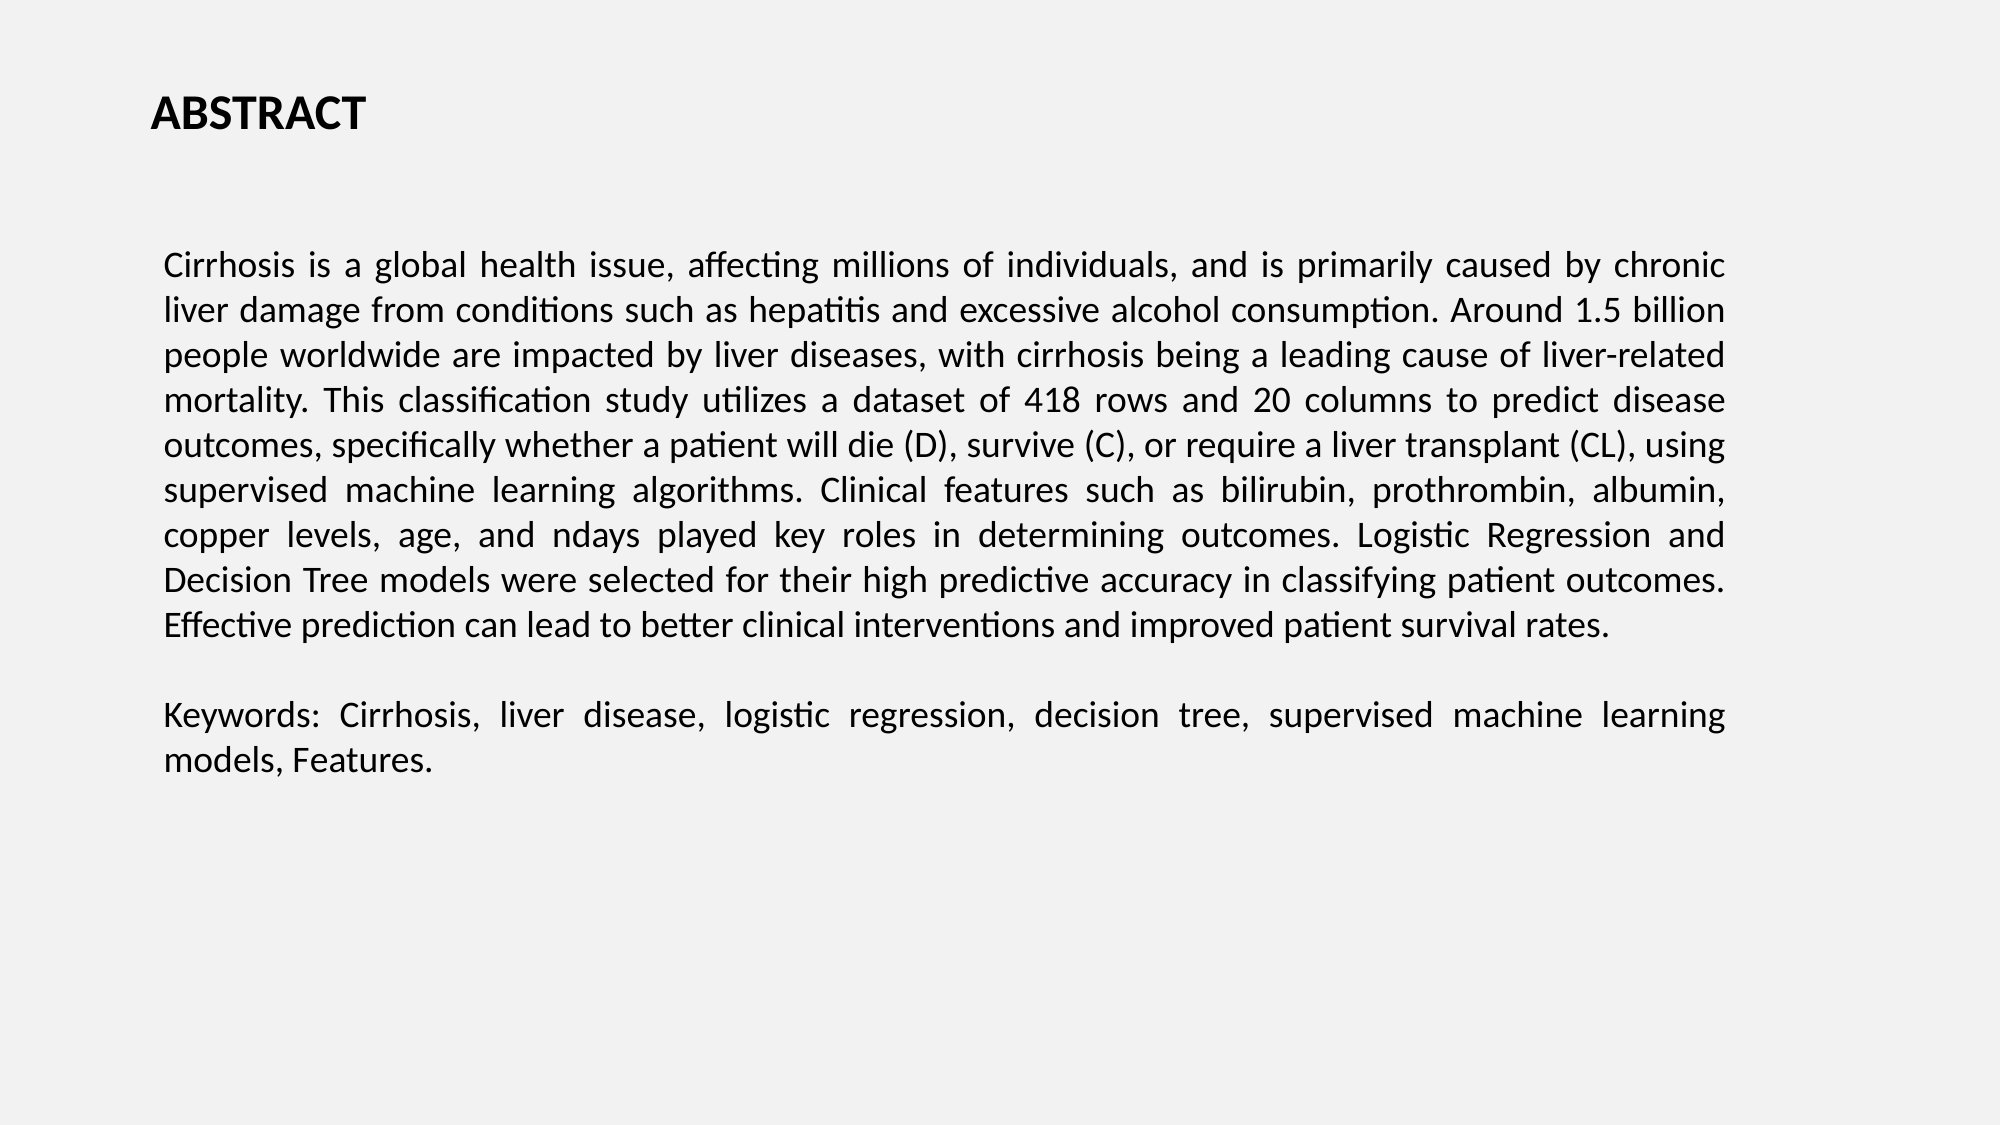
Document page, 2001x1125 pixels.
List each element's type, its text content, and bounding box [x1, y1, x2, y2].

text_box ABSTRACT [135, 72, 434, 148]
text_box Cirrhosis is a global health issue, affecting millions of individuals, and is primarily caused by chronic liver damage from conditions such as hepatitis and excessive alcohol consumption. Around 1.5 billion people worldwide are impacted by liver diseases, with cirrhosis being a leading cause of liver-related mortality. This classification study utilizes a dataset of 418 rows and 20 columns to predict disease outcomes, specifically whether a patient will die (D), survive (C), or require a liver transplant (CL), using supervised machine learning algorithms. Clinical features such as bilirubin, prothrombin, albumin, copper levels, age, and ndays played key roles in determining outcomes. Logistic Regression and Decision Tree models were selected for their high predictive accuracy in classifying patient outcomes. Effective prediction can lead to better clinical interventions and improved patient survival rates. Keywords: Cirrhosis, liver disease, logistic regression, decision tree, supervised machine learning models, Features. [148, 232, 1743, 842]
